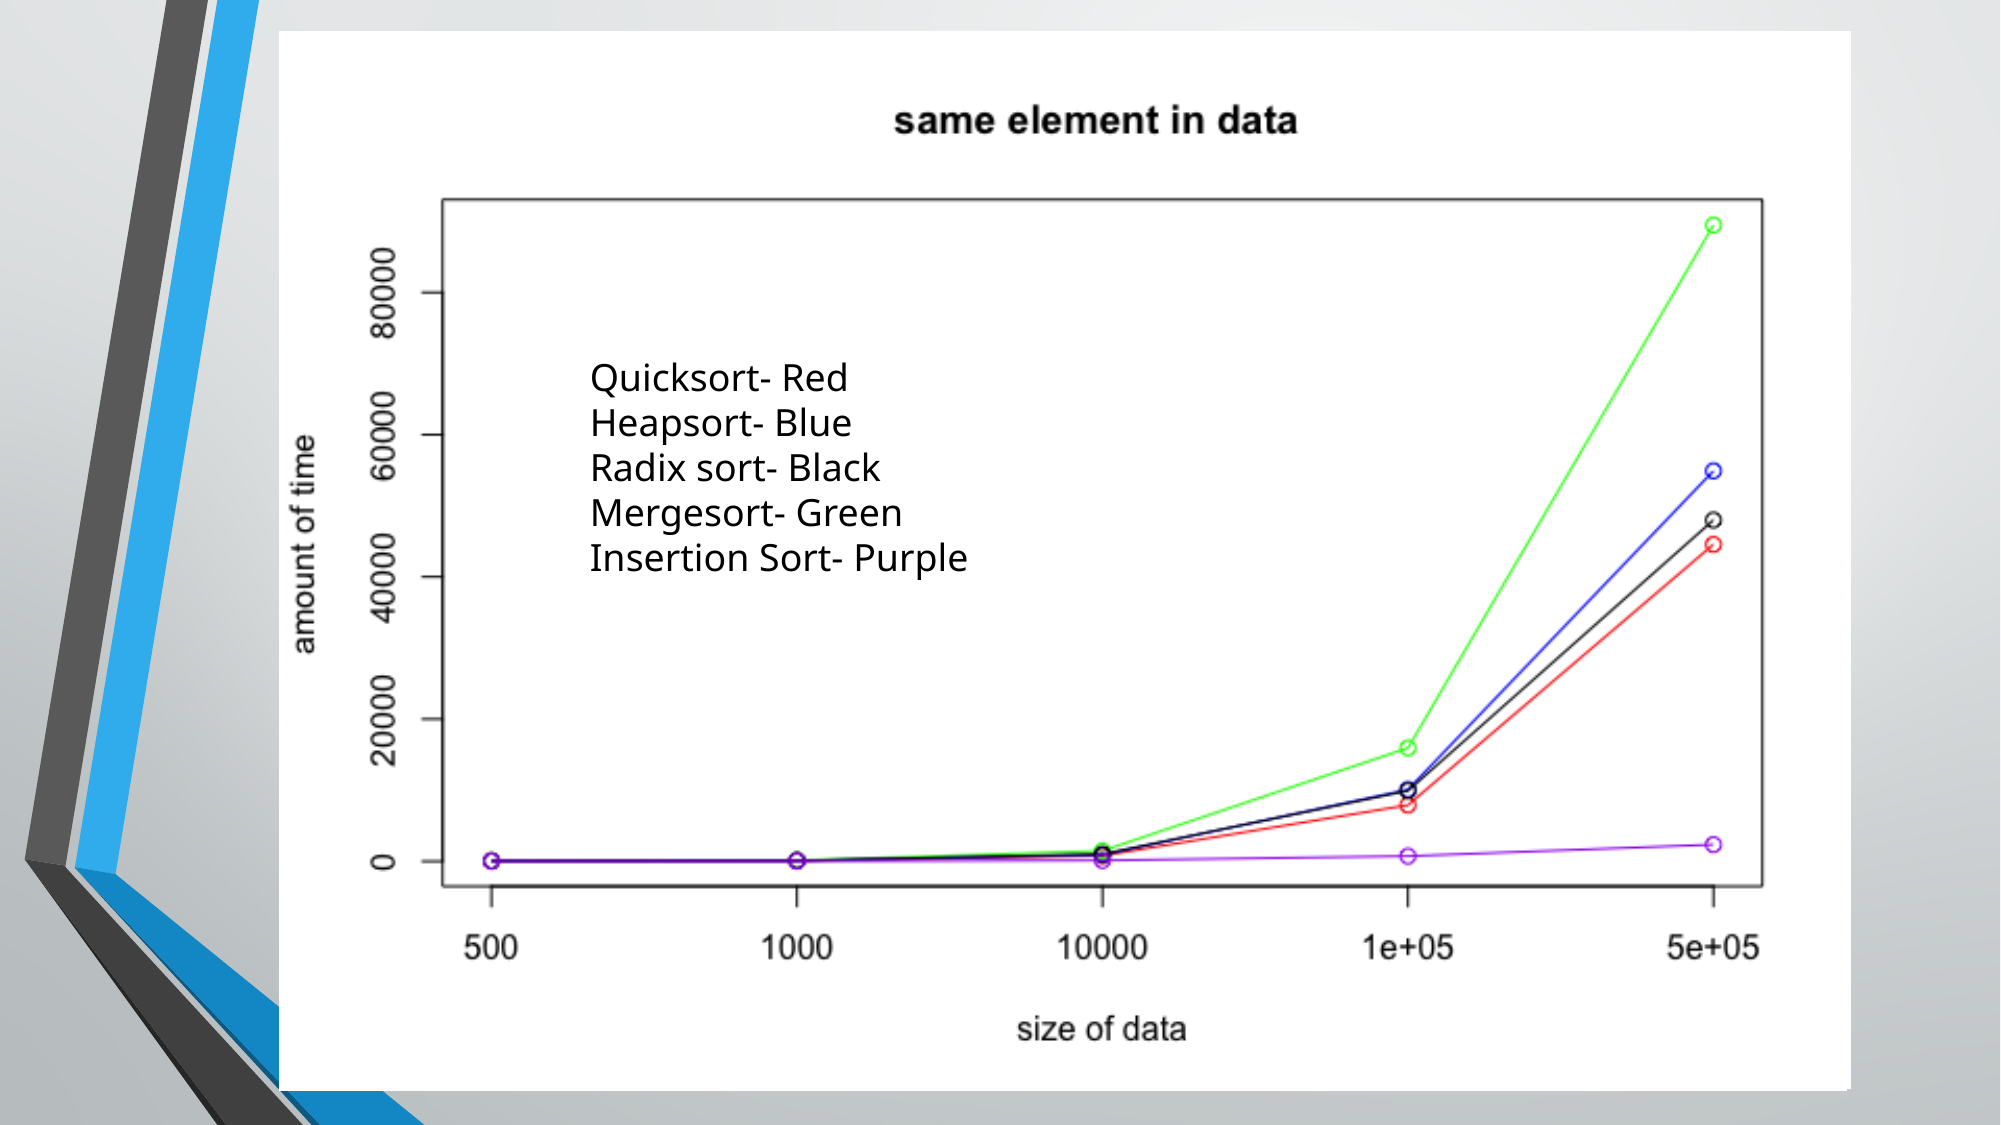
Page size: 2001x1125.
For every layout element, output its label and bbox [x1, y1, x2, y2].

list [279, 30, 1852, 1089]
picture [279, 35, 1847, 1091]
